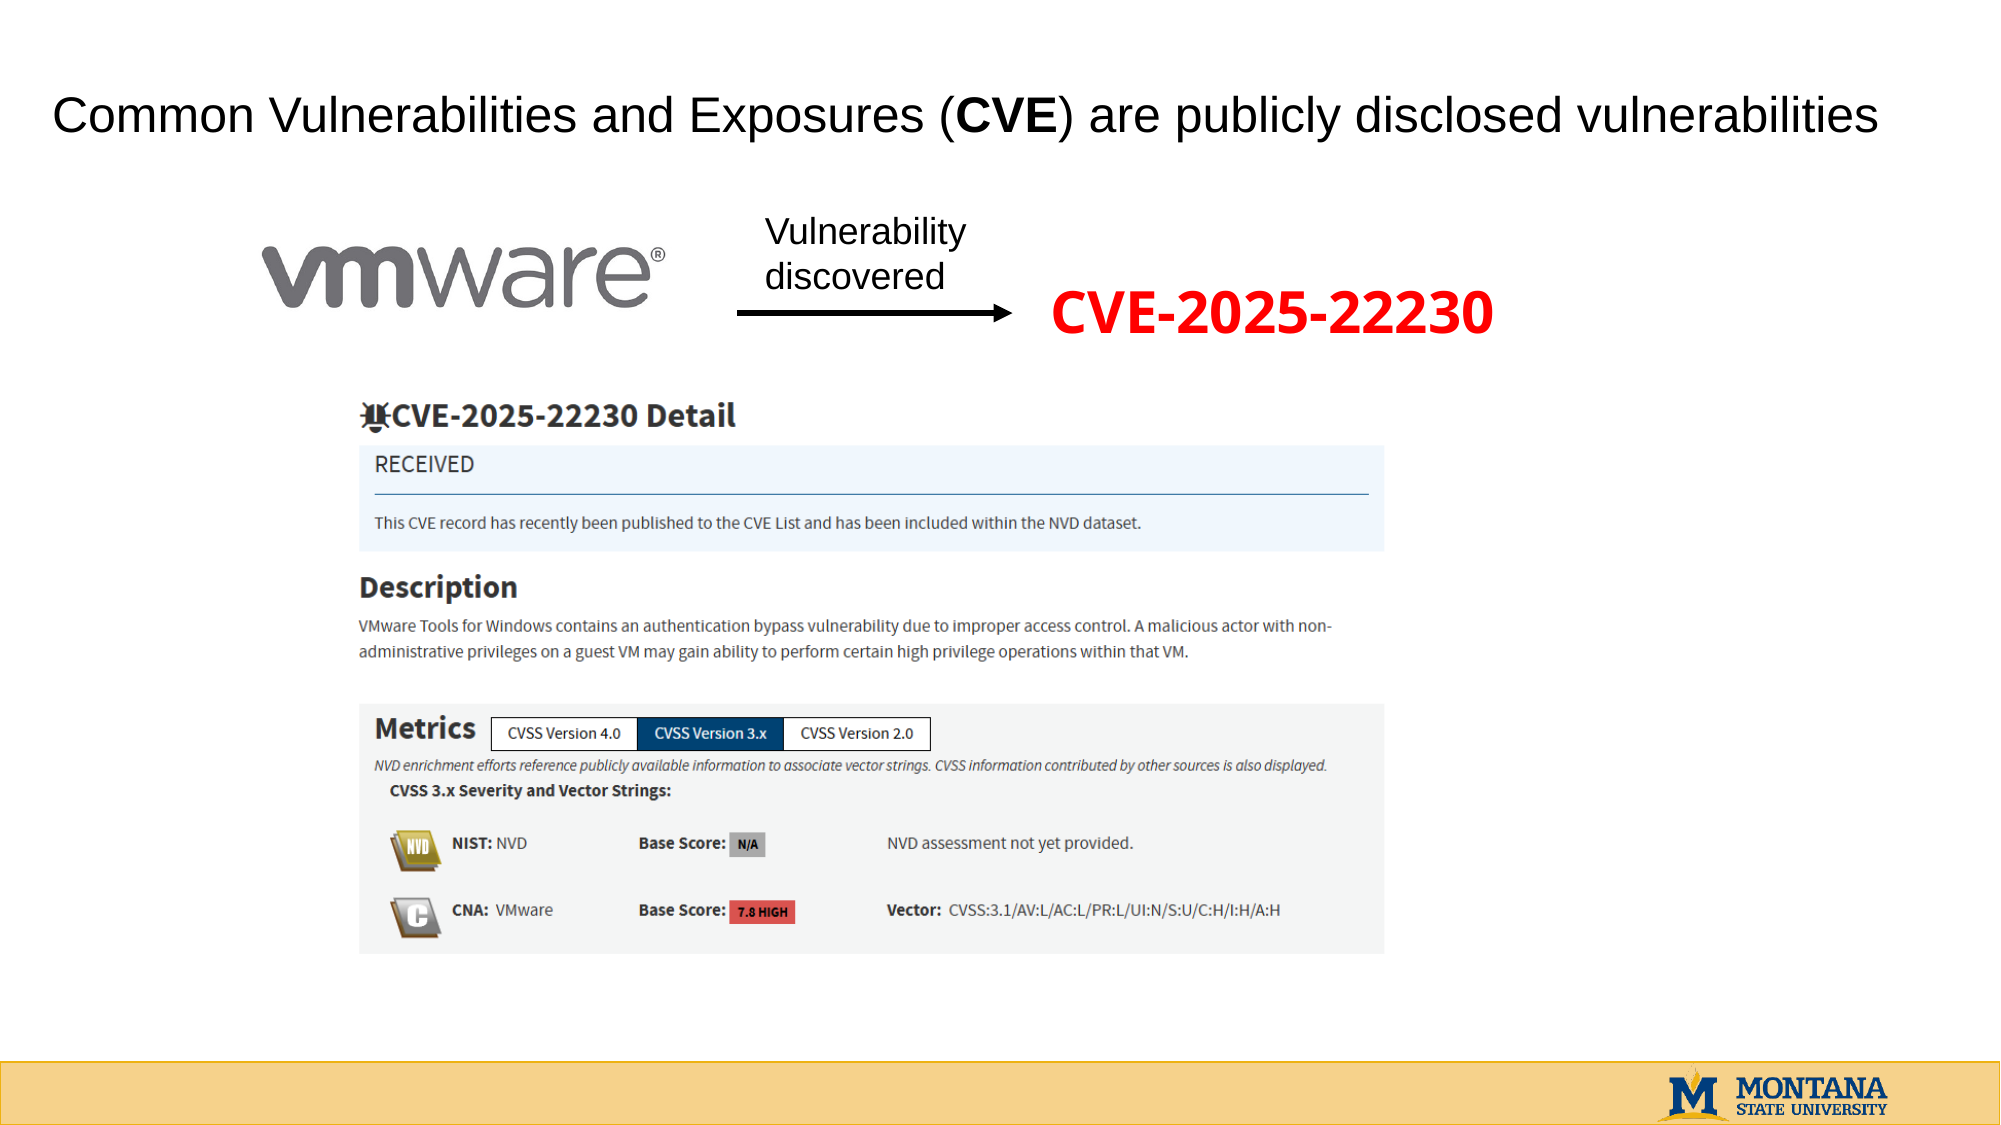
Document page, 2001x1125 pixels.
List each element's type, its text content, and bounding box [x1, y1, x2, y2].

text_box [1885, 1060, 2000, 1125]
text_box CVE-2025-22230 [1036, 267, 1510, 353]
picture [1656, 1062, 1888, 1123]
text_box Vulnerability discovered [750, 199, 1000, 305]
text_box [0, 1060, 1658, 1125]
picture [312, 360, 1409, 959]
text_box Common Vulnerabilities and Exposures (CVE) are publicly disclosed vulnerabilities [37, 74, 1895, 150]
picture [225, 214, 702, 340]
